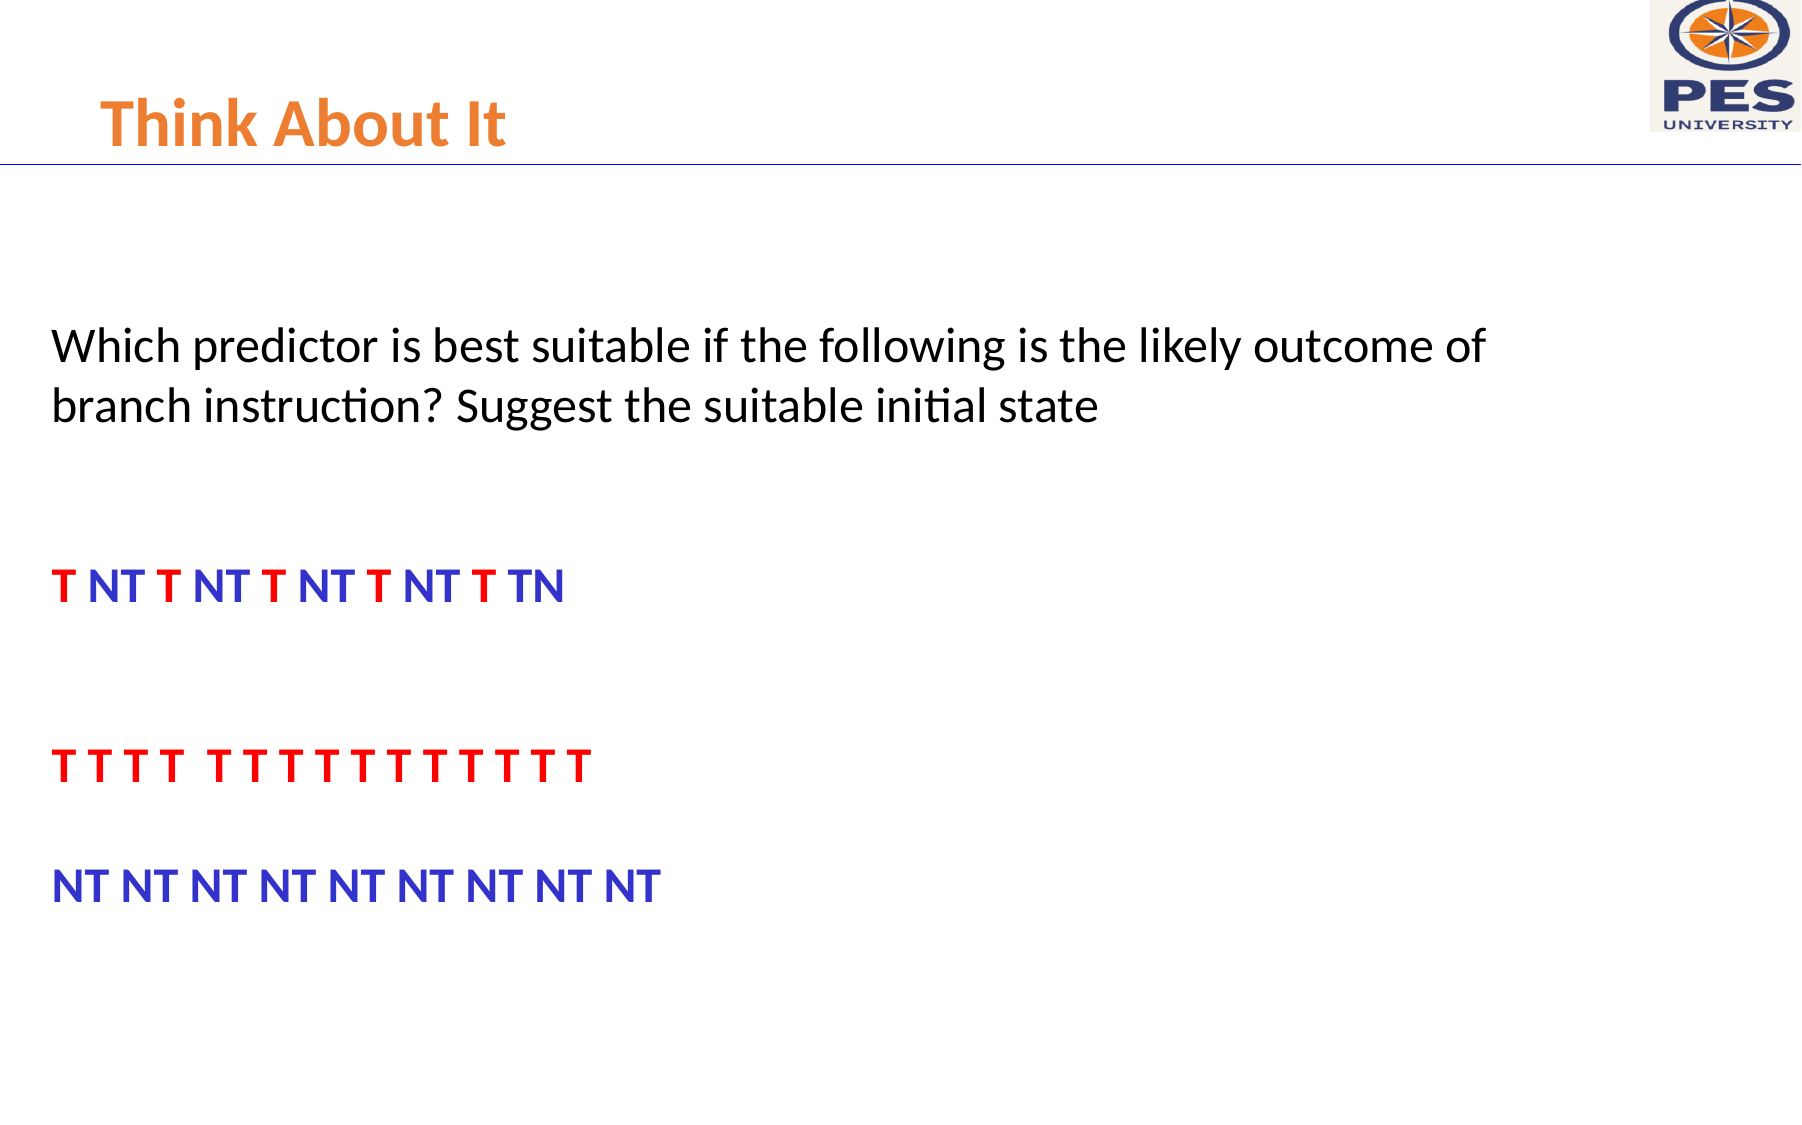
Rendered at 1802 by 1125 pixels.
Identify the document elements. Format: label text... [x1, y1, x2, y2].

text_box Think About It [85, 70, 983, 163]
picture [1650, 0, 1802, 132]
text_box Which predictor is best suitable if the following is the likely outcome of branch instruction? Suggest the suitable initial state T NT T NT T NT T NT T TN T T T T T T T T T T T T T T T NT NT NT NT NT NT NT NT NT [36, 305, 1622, 920]
